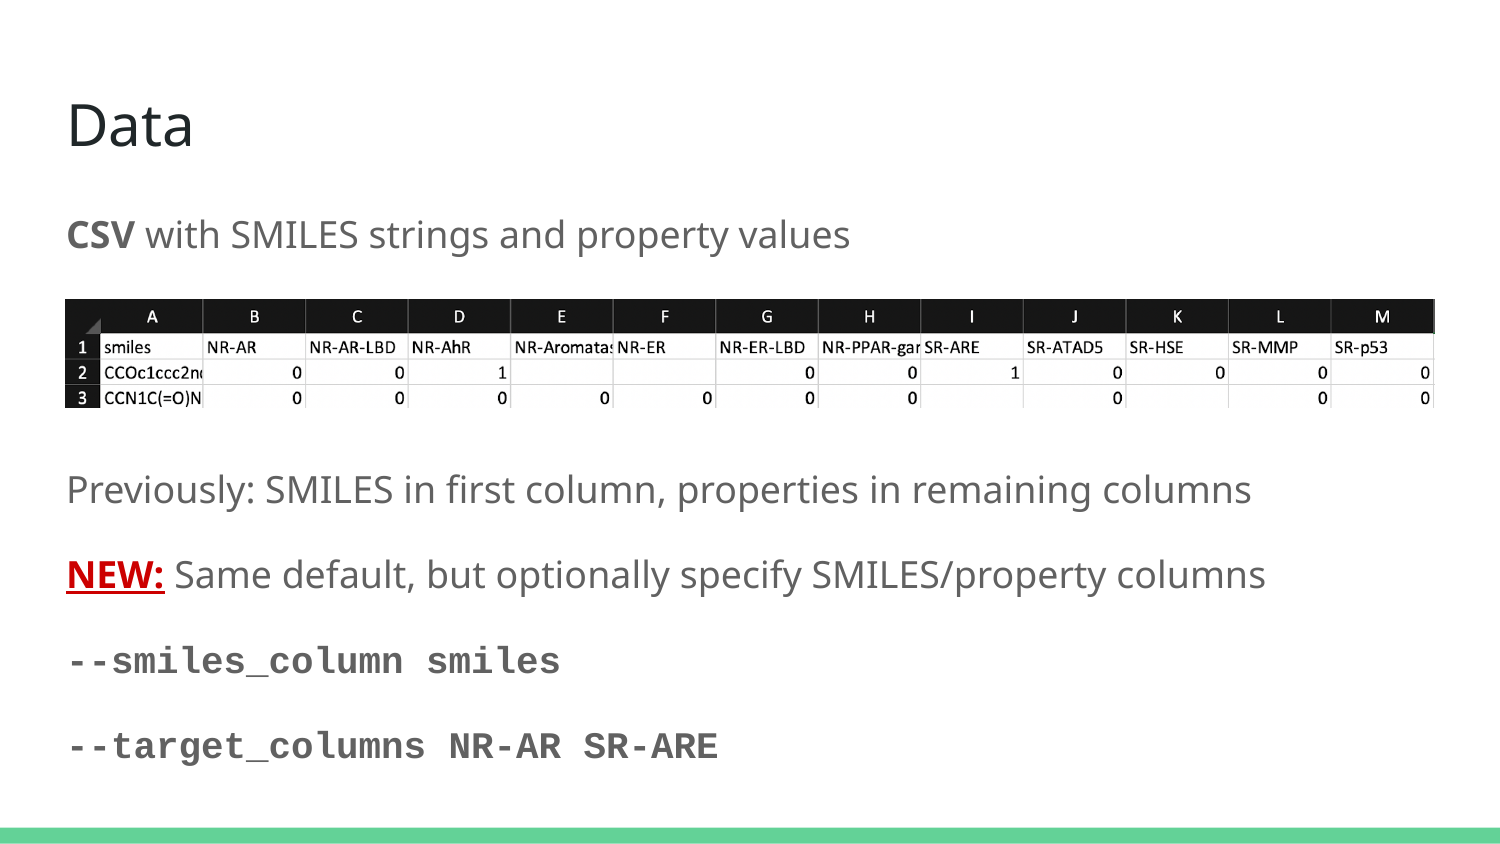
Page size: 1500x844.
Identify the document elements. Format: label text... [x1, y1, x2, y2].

picture [64, 299, 1435, 408]
title Data [51, 72, 1449, 167]
list CSV with SMILES strings and property values Previously: SMILES in first column, properties in remaining columns NEW: Same default, but optionally specify SMILES/property columns --smiles_column smiles --target_columns NR-AR SR-ARE [51, 189, 1449, 750]
